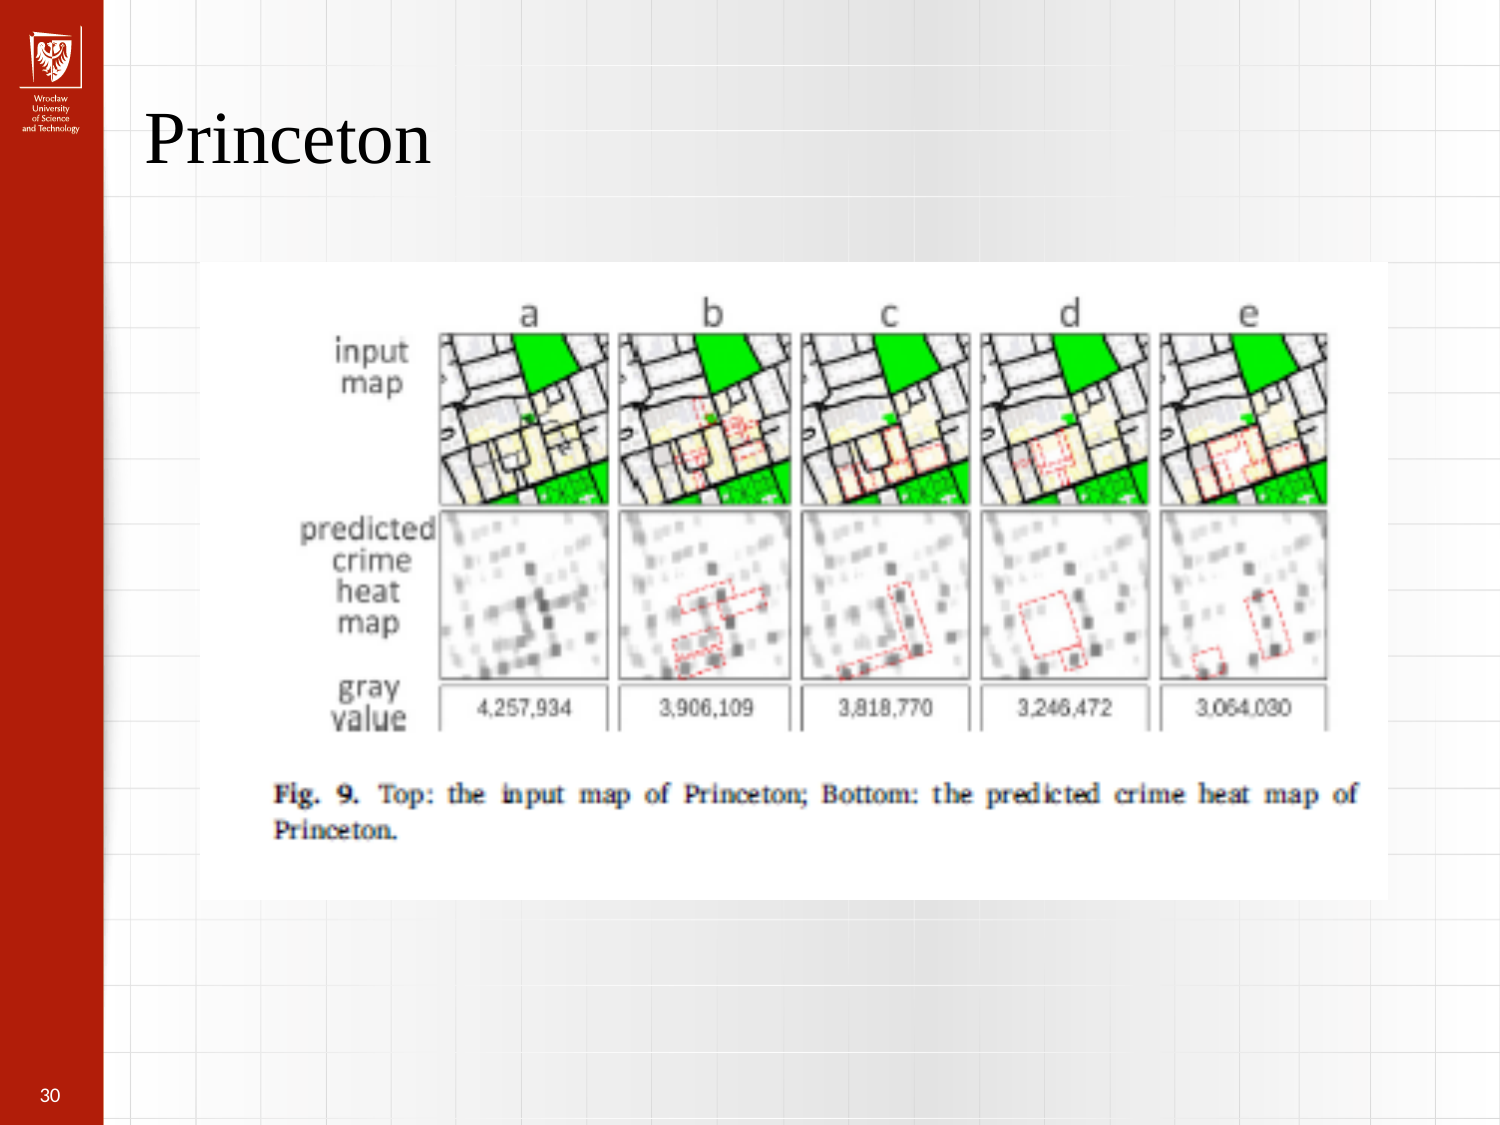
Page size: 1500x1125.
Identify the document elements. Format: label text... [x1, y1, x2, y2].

picture [0, 0, 1500, 1125]
list Princeton [126, 62, 1486, 205]
